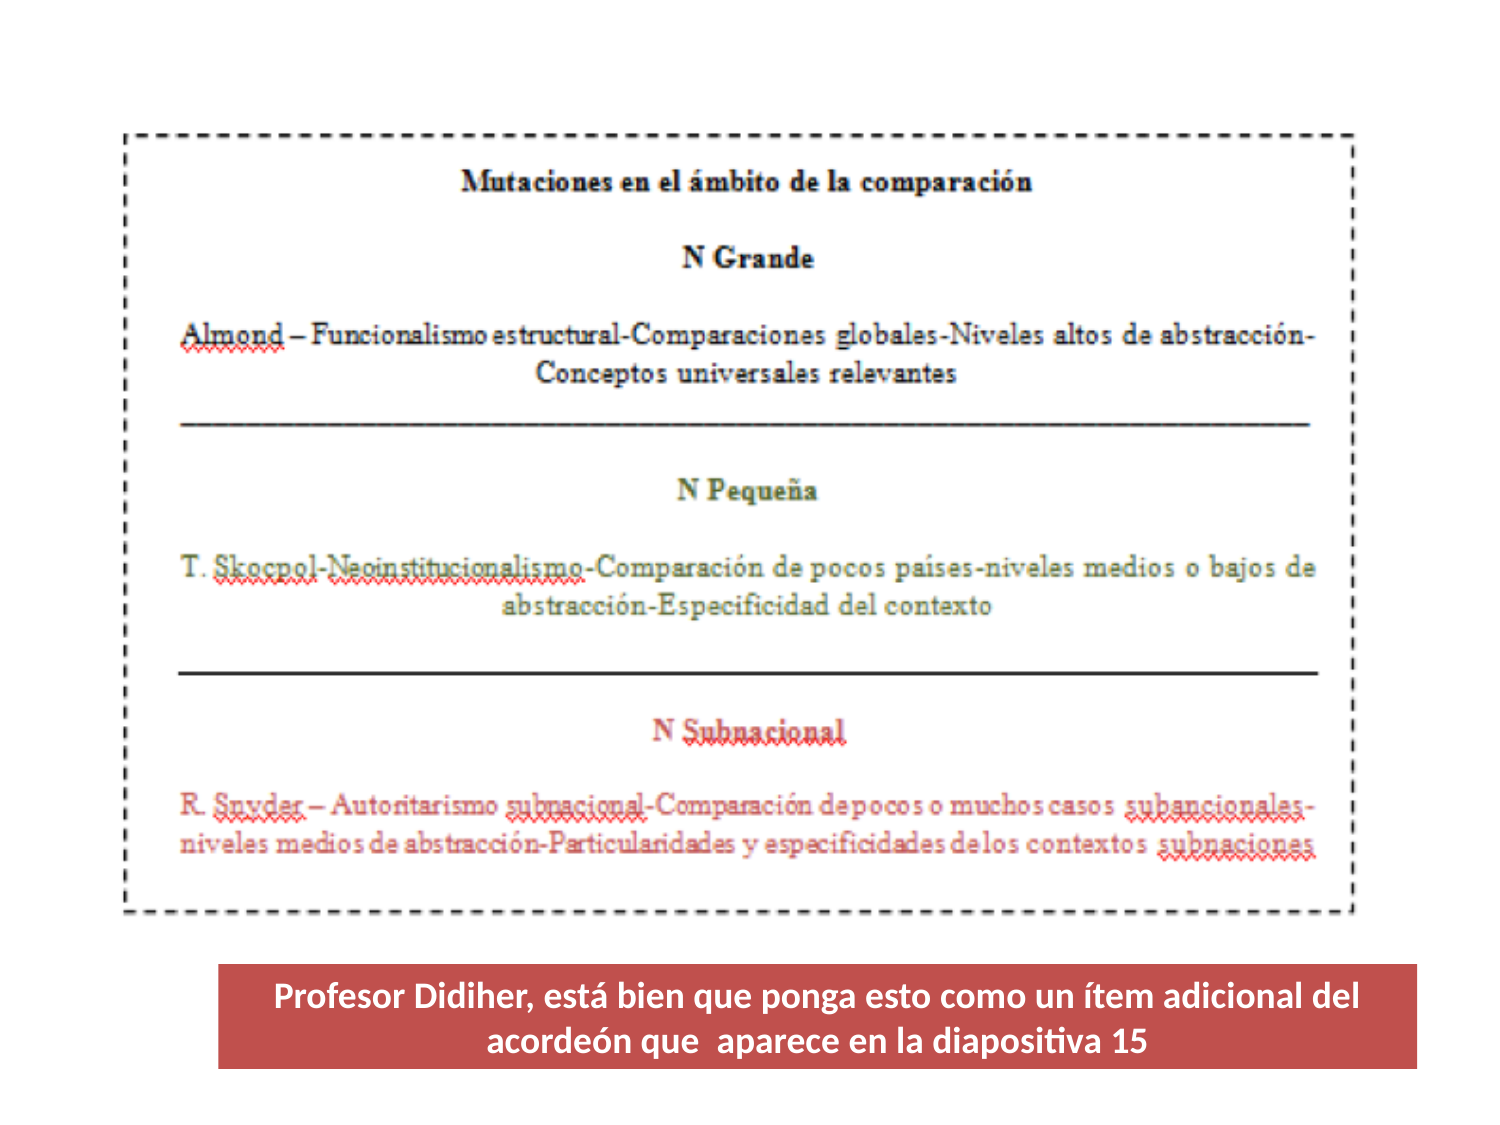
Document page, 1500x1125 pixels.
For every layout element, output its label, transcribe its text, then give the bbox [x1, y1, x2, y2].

picture [88, 113, 1375, 941]
text_box Profesor Didiher, está bien que ponga esto como un ítem adicional del acordeón que aparece en la diapositiva 15 [218, 964, 1418, 1069]
